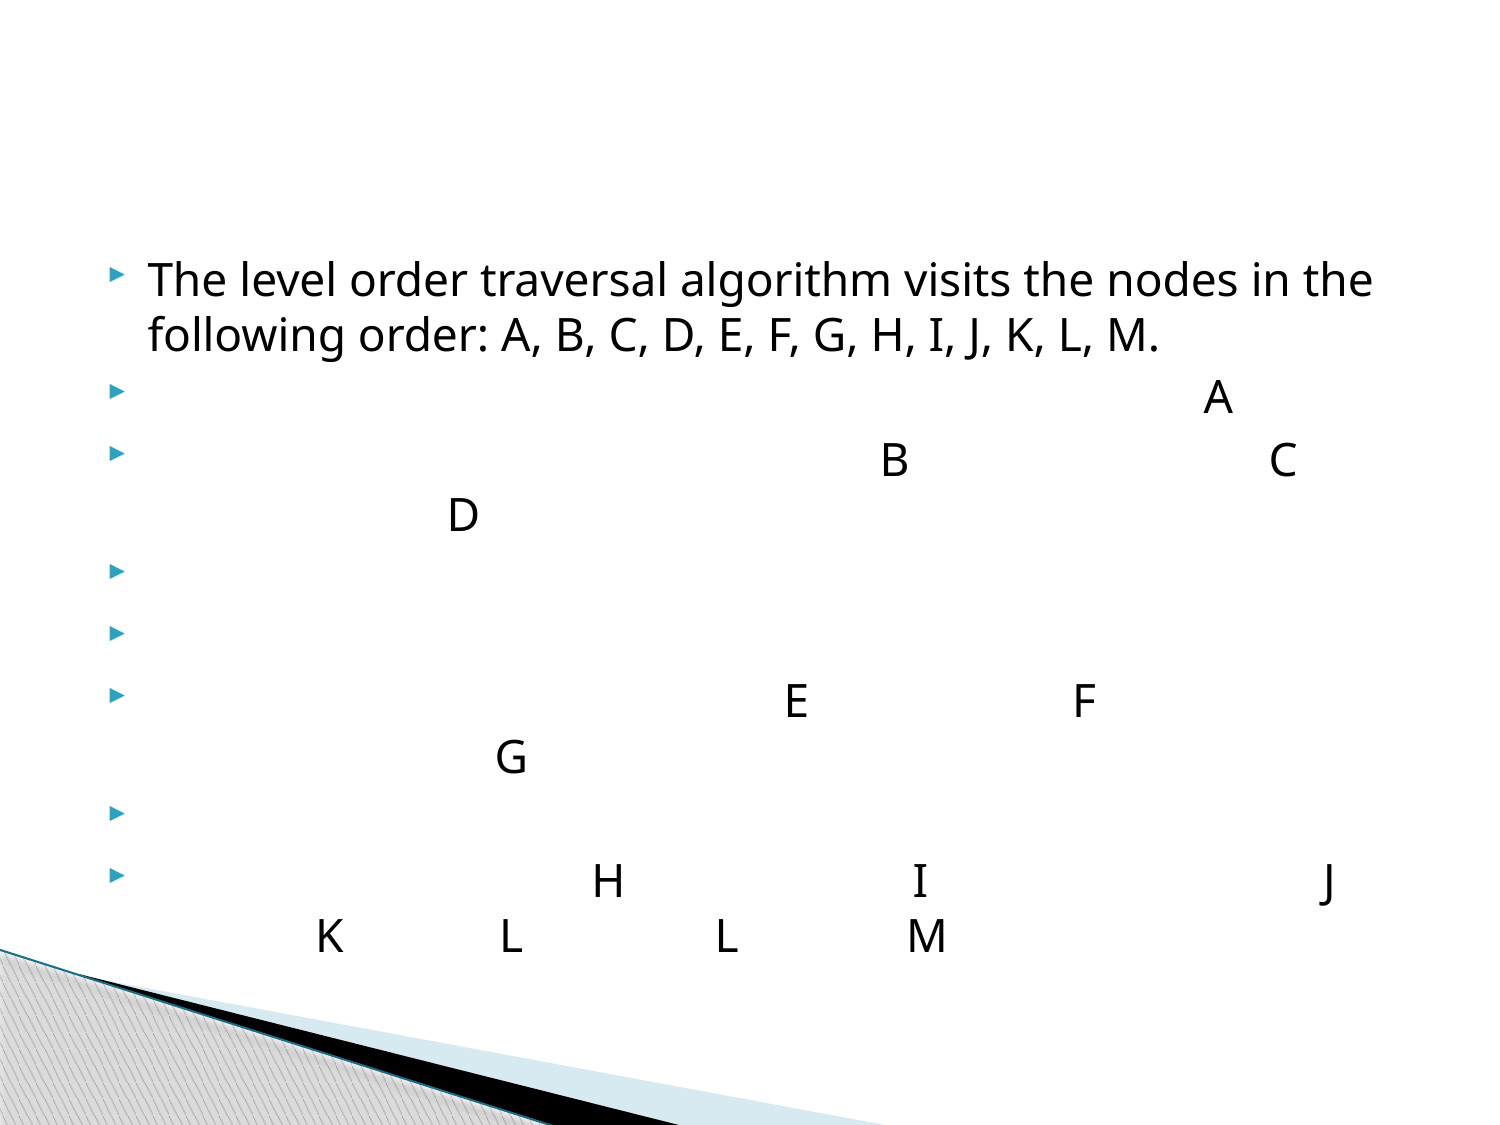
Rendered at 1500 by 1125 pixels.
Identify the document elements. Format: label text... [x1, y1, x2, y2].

list The level order traversal algorithm visits the nodes in the following order: A, B, C, D, E, F, G, H, I, J, K, L, M. A B C D E F G H I J K L L M [75, 243, 1425, 986]
